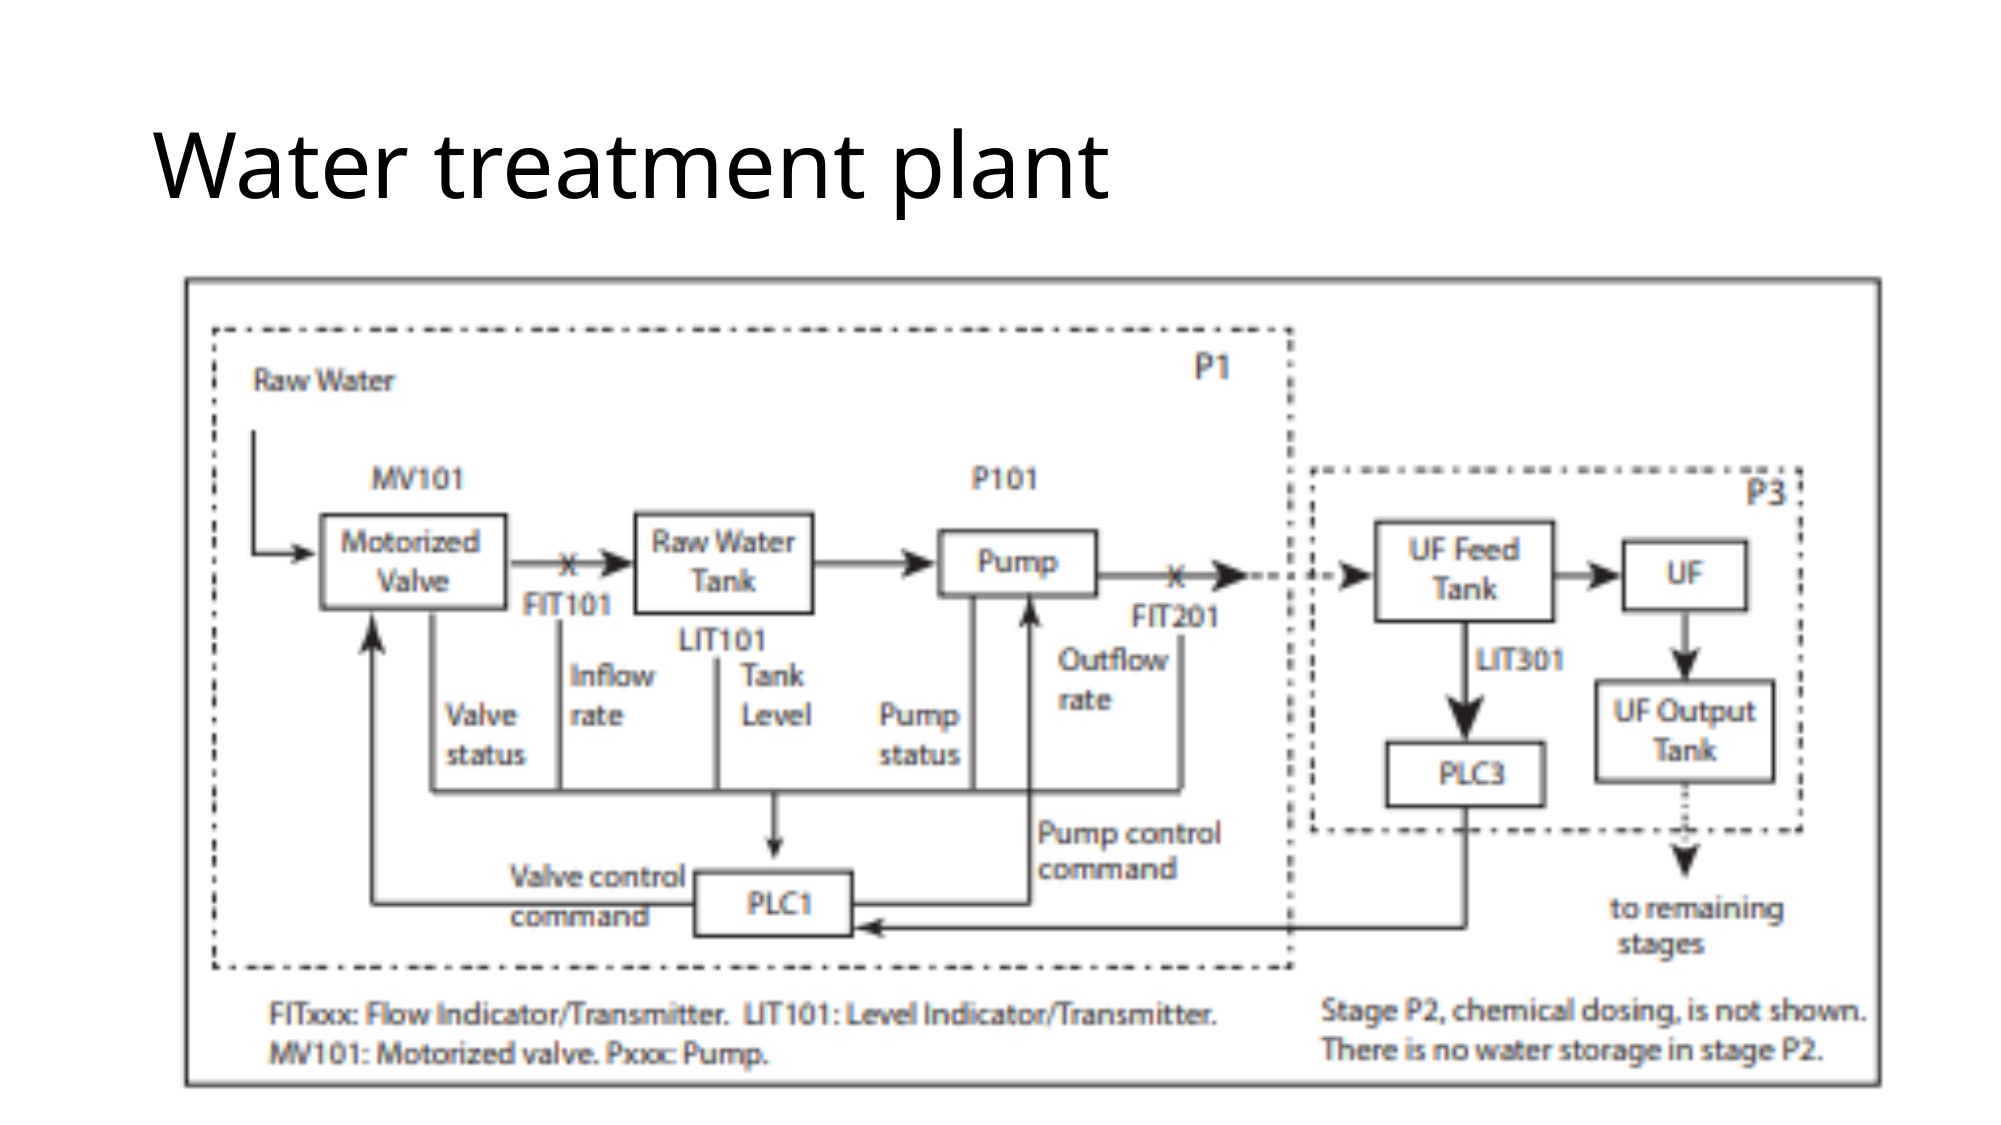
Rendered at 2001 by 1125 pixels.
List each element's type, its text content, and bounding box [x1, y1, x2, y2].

picture [150, 256, 1910, 1102]
title Water treatment plant [137, 59, 1863, 278]
